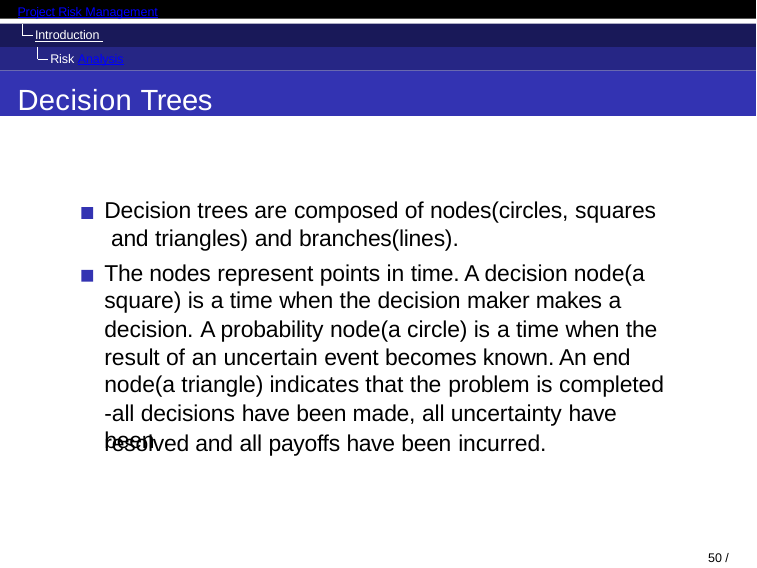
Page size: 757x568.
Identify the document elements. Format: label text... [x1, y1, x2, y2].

text_box [81, 207, 94, 219]
slide_number 50 / 98 [701, 548, 746, 568]
text_box Decision Trees [0, 70, 756, 116]
text_box Project Risk Management [0, 0, 756, 19]
text_box Introduction Risk Analysis [33, 16, 127, 66]
text_box [127, 23, 756, 47]
text_box Decision trees are composed of nodes(circles, squares and triangles) and branches(lines). The nodes represent points in time. A decision node(a square) is a time when the decision maker makes a decision. A probability node(a circle) is a time when the result of an uncertain event becomes known. An end node(a triangle) indicates that the problem is completed -all decisions have been made, all uncertainty have been [102, 194, 678, 454]
text_box resolved and all payoffs have been incurred. [102, 427, 550, 456]
text_box [0, 47, 756, 70]
text_box [0, 23, 33, 47]
text_box [81, 269, 94, 282]
